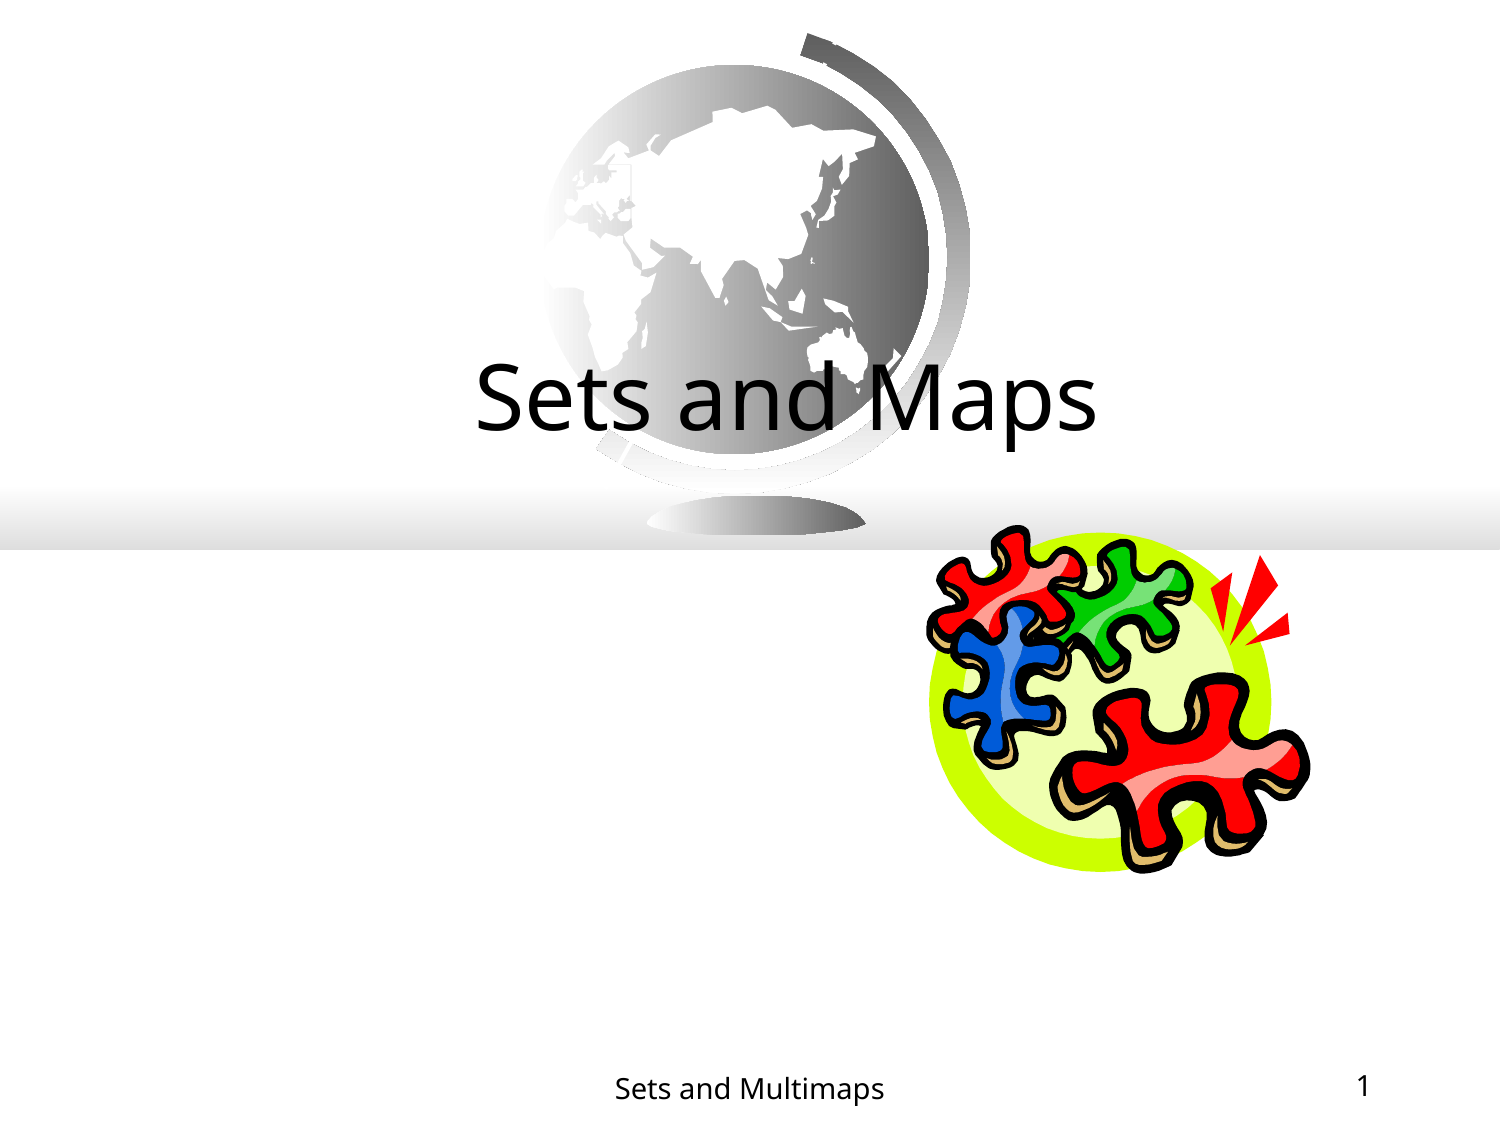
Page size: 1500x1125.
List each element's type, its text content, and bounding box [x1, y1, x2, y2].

picture [926, 524, 1311, 874]
slide_number 1 [1074, 1050, 1388, 1125]
title Sets and Maps [150, 299, 1425, 488]
footer Sets and Multimaps [512, 1050, 988, 1125]
